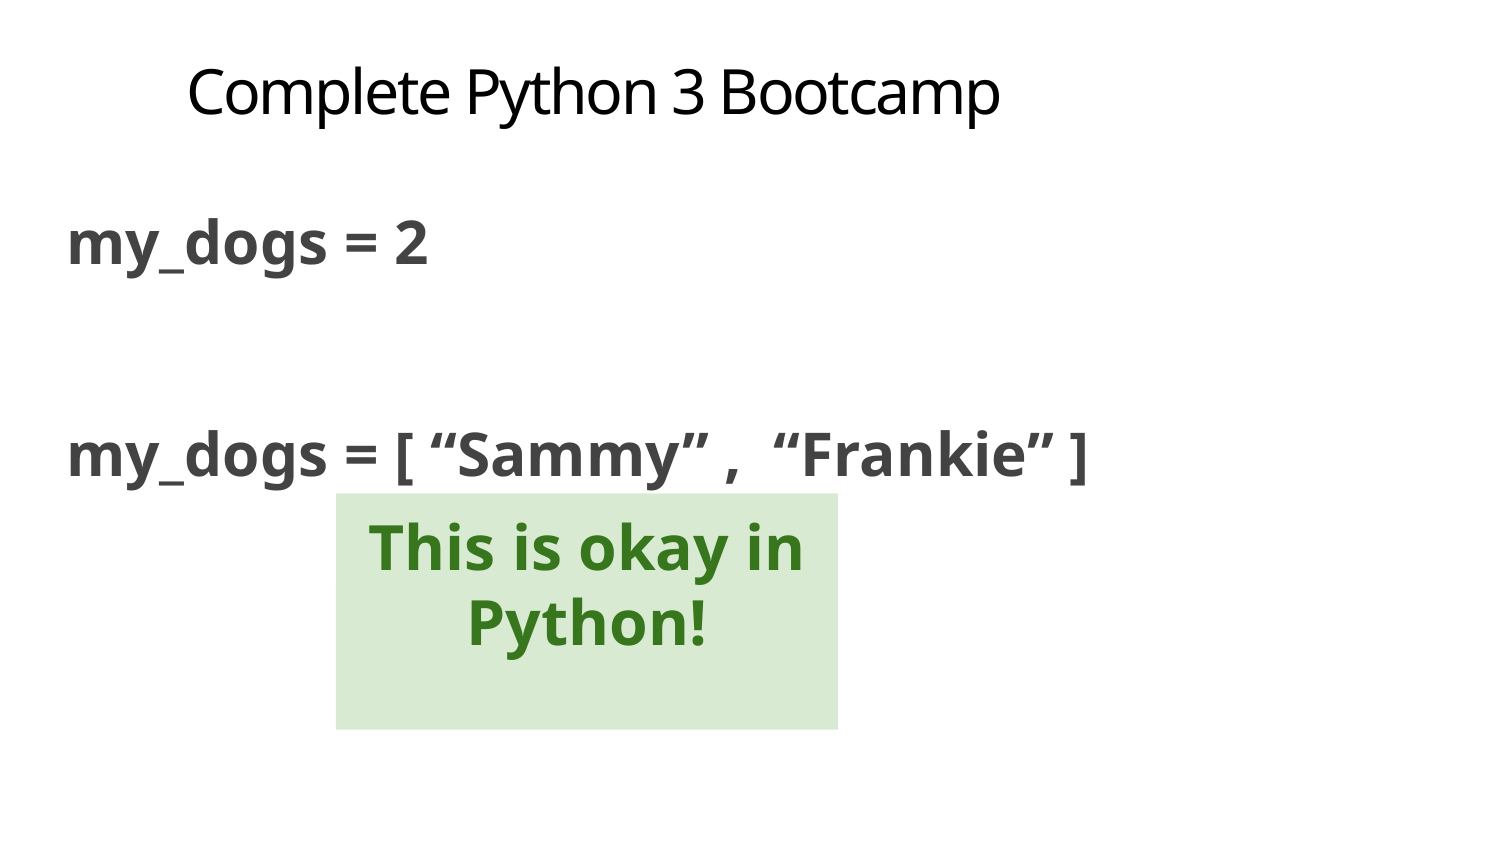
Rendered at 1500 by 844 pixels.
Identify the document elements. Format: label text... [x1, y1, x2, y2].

text_box This is okay in Python! [335, 493, 839, 730]
title Complete Python 3 Bootcamp [171, 48, 1449, 143]
list my_dogs = 2 my_dogs = [ “Sammy” , “Frankie” ] [51, 189, 1500, 750]
